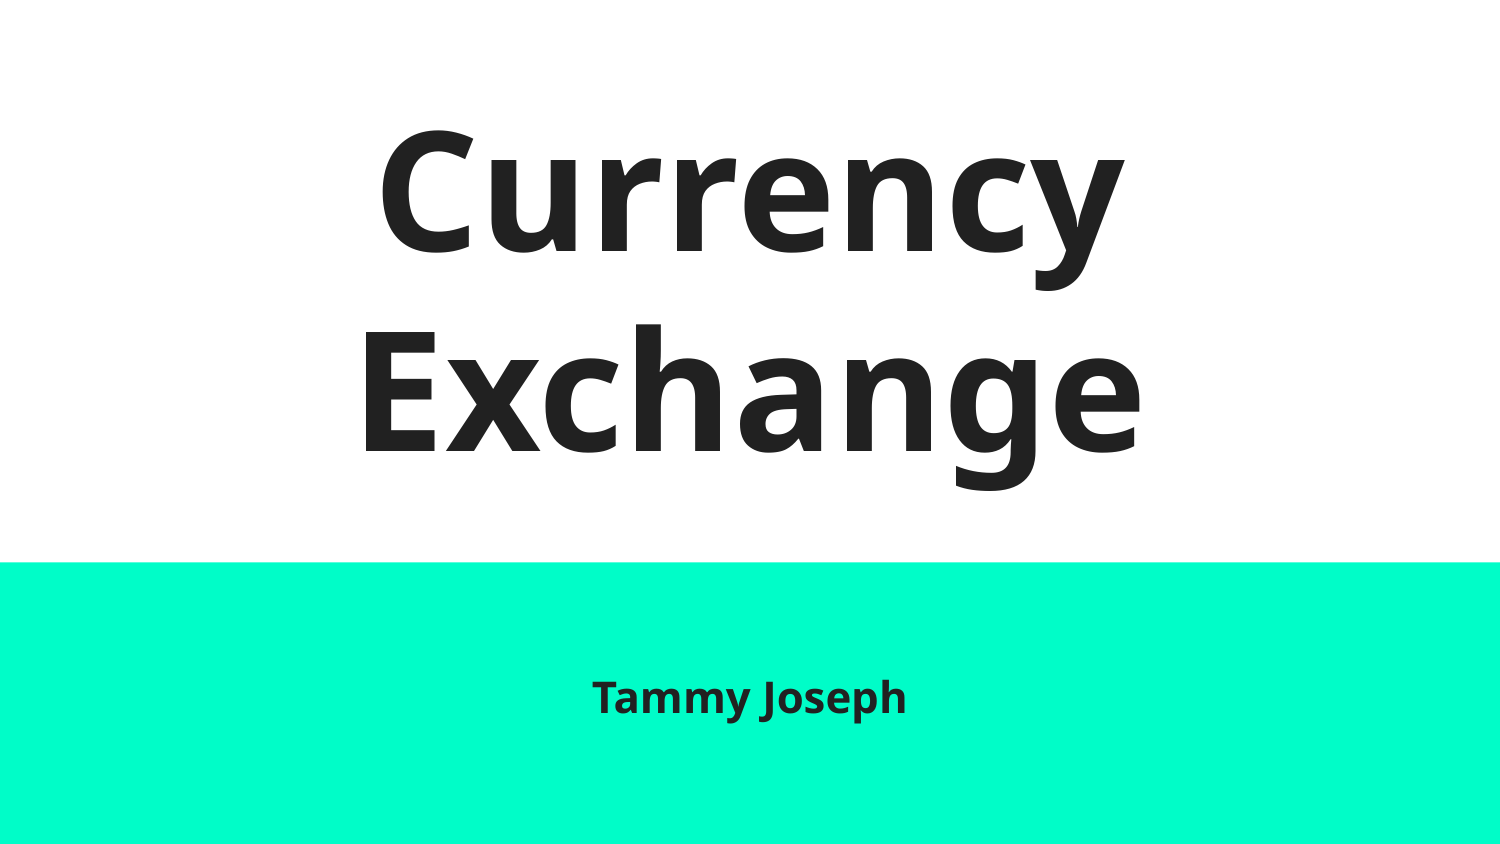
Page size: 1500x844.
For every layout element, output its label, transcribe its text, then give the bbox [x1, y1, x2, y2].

title Currency Exchange [51, 64, 1449, 506]
subtitle Tammy Joseph [51, 638, 1449, 755]
